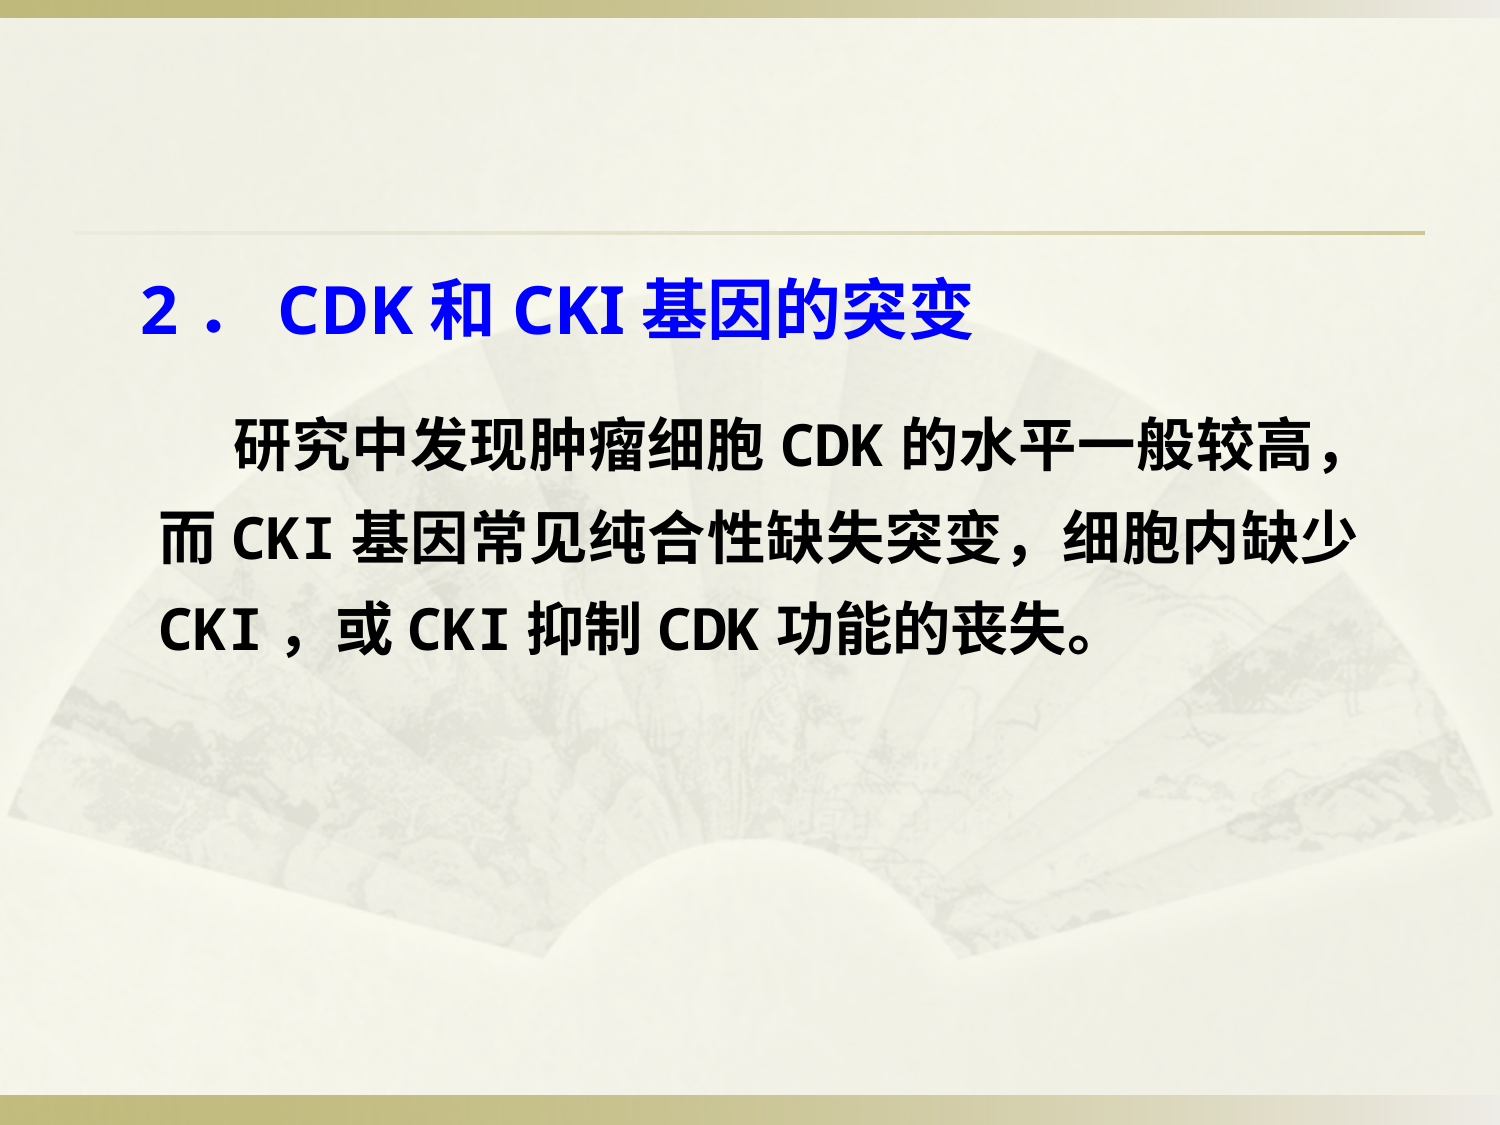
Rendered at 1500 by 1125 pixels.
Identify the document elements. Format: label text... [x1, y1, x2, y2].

list 2．CDK和CKI基因的突变 研究中发现肿瘤细胞CDK的水平一般较高，而CKI基因常见纯合性缺失突变，细胞内缺少CKI，或CKI抑制CDK功能的丧失。 [86, 224, 1388, 926]
